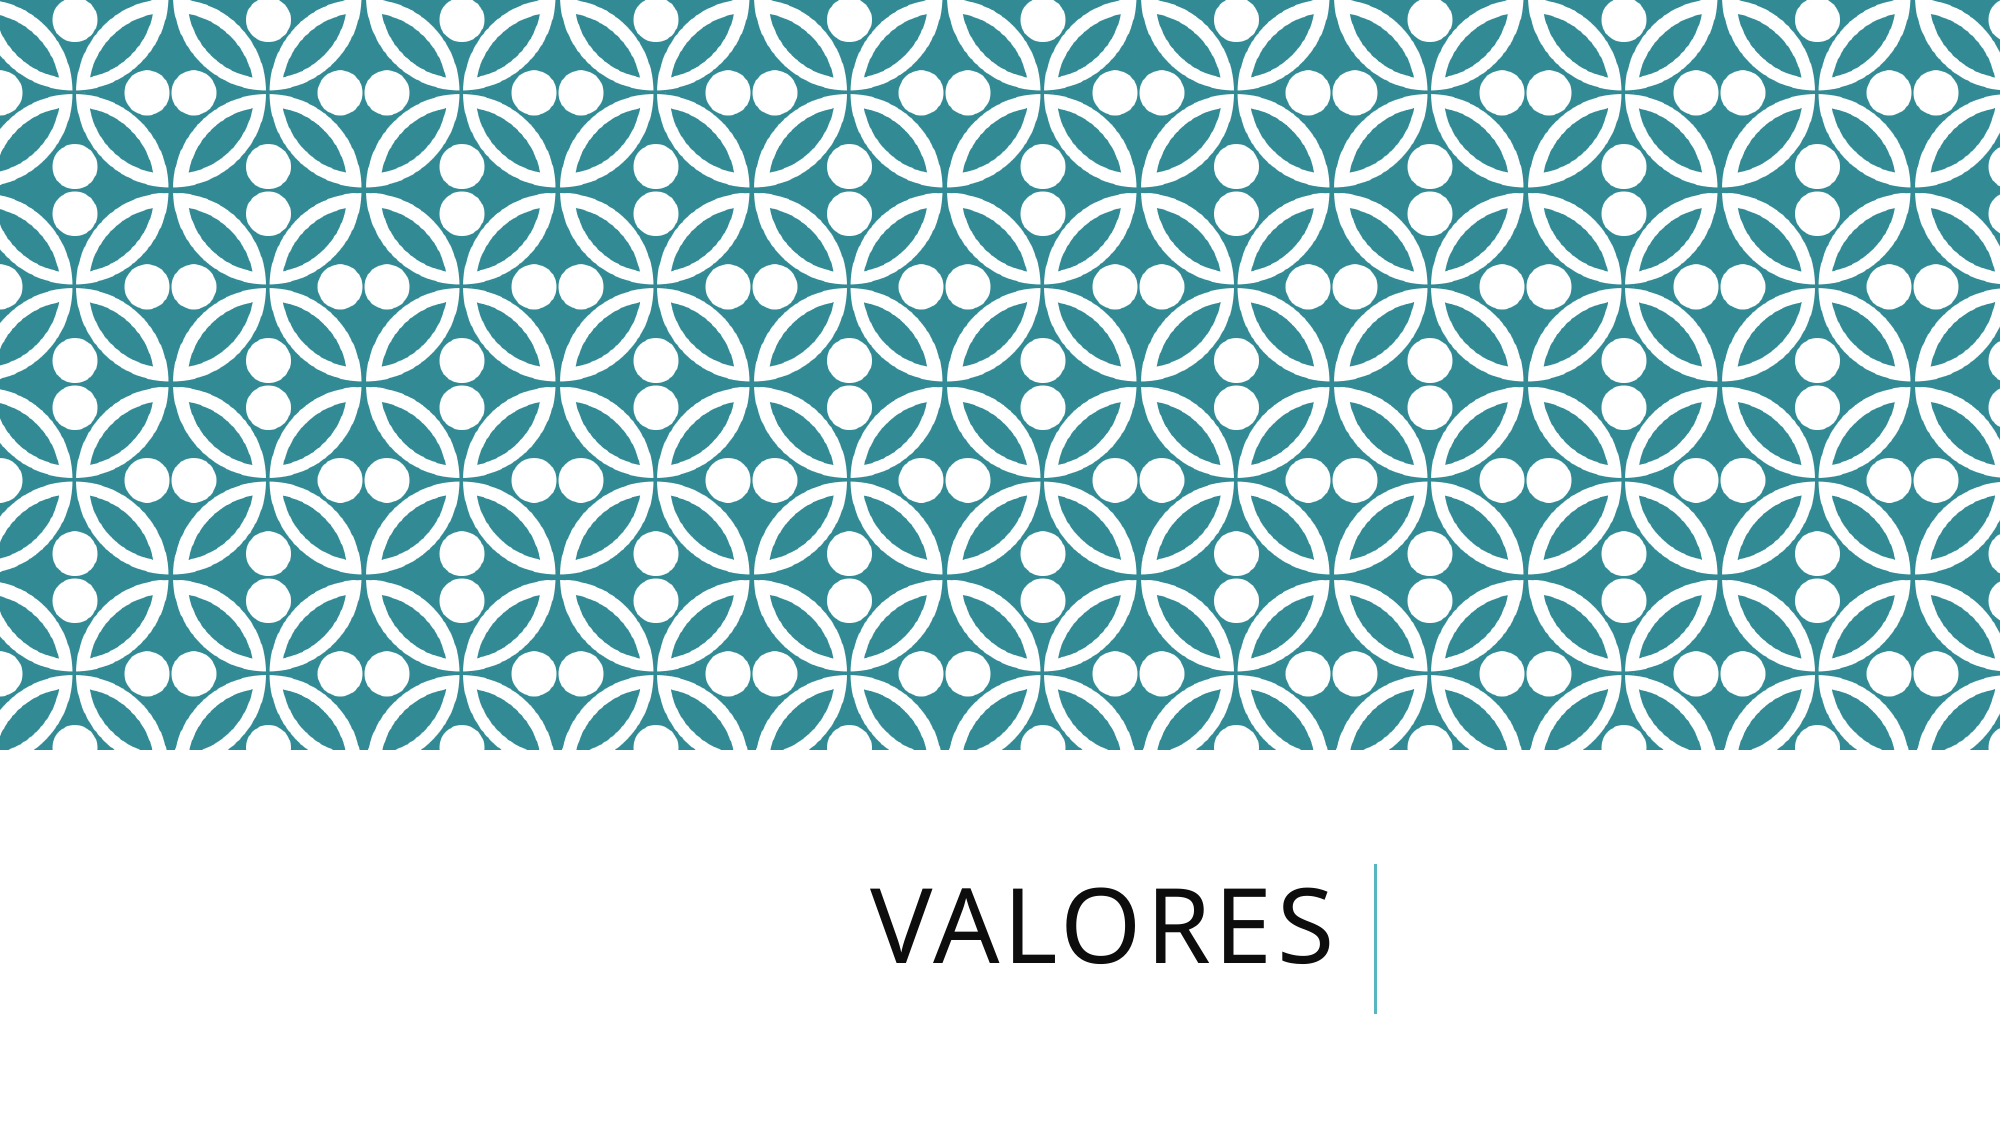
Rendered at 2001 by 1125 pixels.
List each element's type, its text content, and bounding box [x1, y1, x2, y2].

title valores [75, 813, 1350, 1054]
